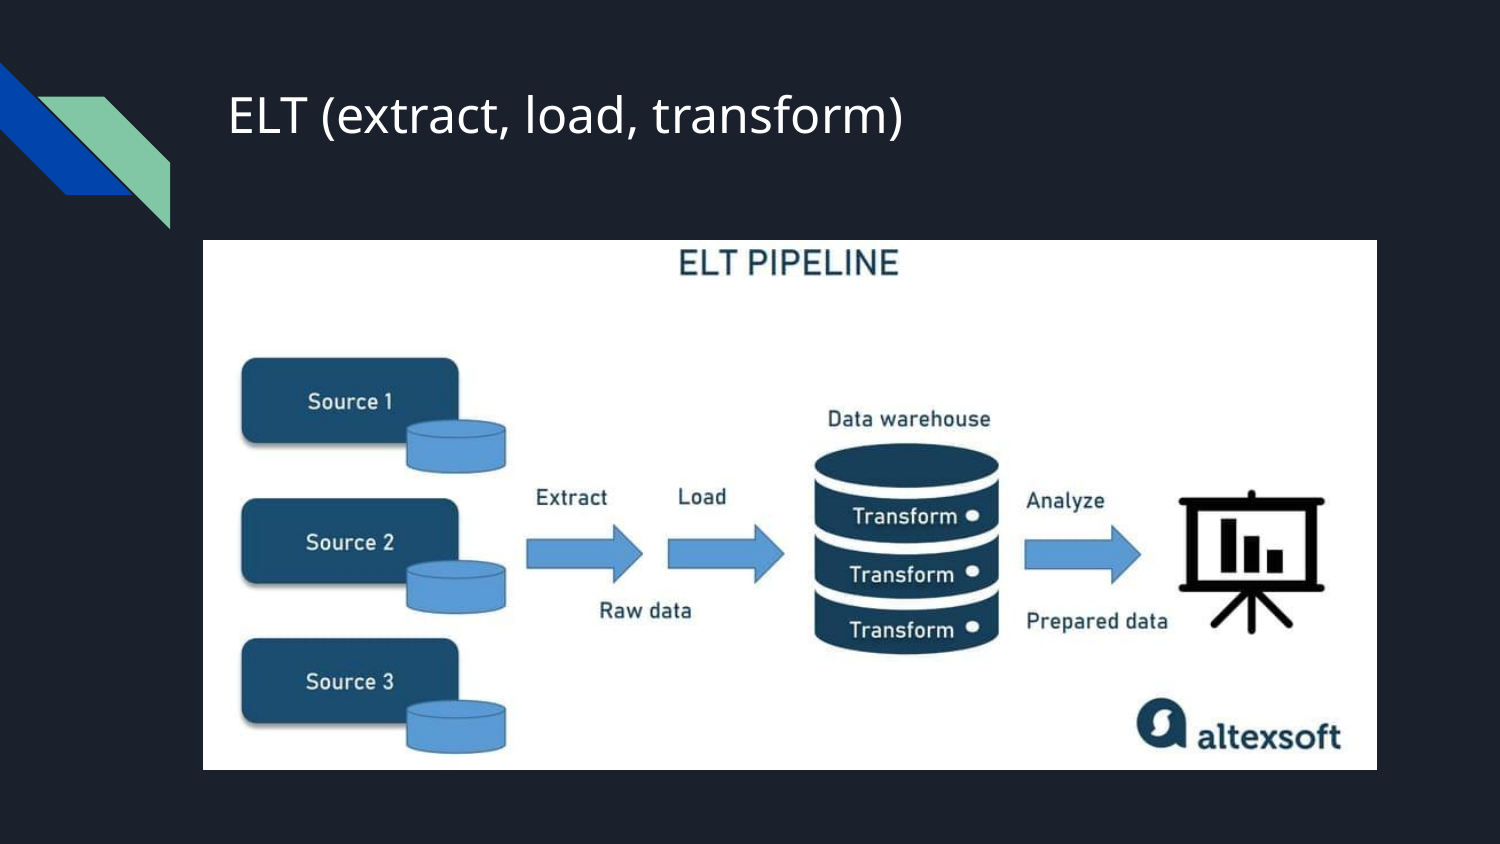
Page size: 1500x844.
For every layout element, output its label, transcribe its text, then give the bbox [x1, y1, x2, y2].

picture [203, 240, 1377, 770]
title ELT (extract, load, transform) [212, 64, 1368, 215]
